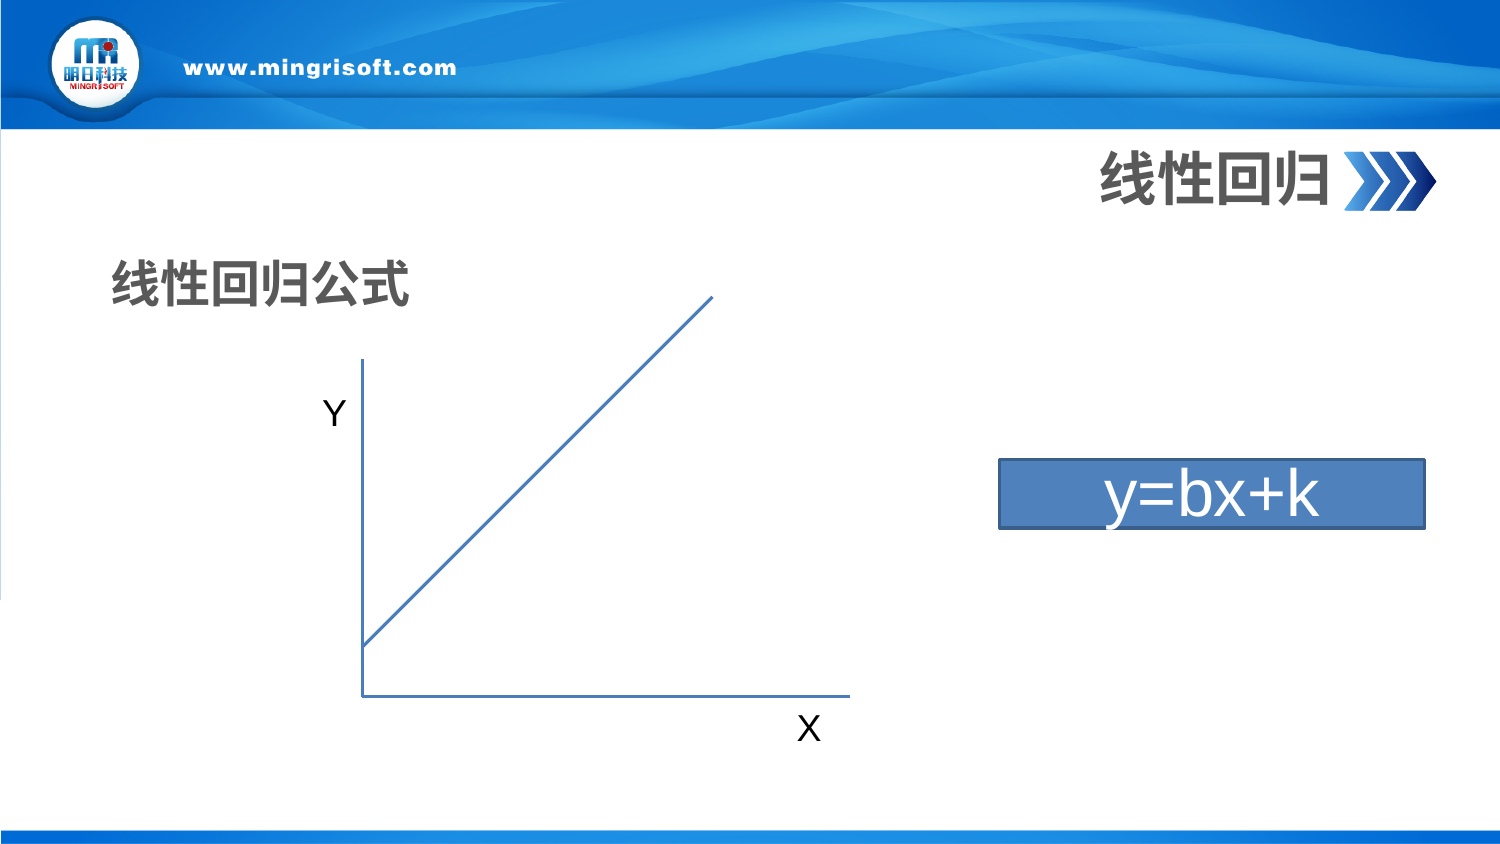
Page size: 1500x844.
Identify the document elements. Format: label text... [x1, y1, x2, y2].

title 线性回归 [271, 129, 1348, 224]
text_box 线性回归公式 [95, 255, 448, 320]
text_box X [781, 706, 837, 757]
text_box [362, 296, 713, 648]
text_box Y [307, 381, 356, 442]
text_box y=bx+k [998, 457, 1427, 530]
picture [0, 0, 1500, 844]
